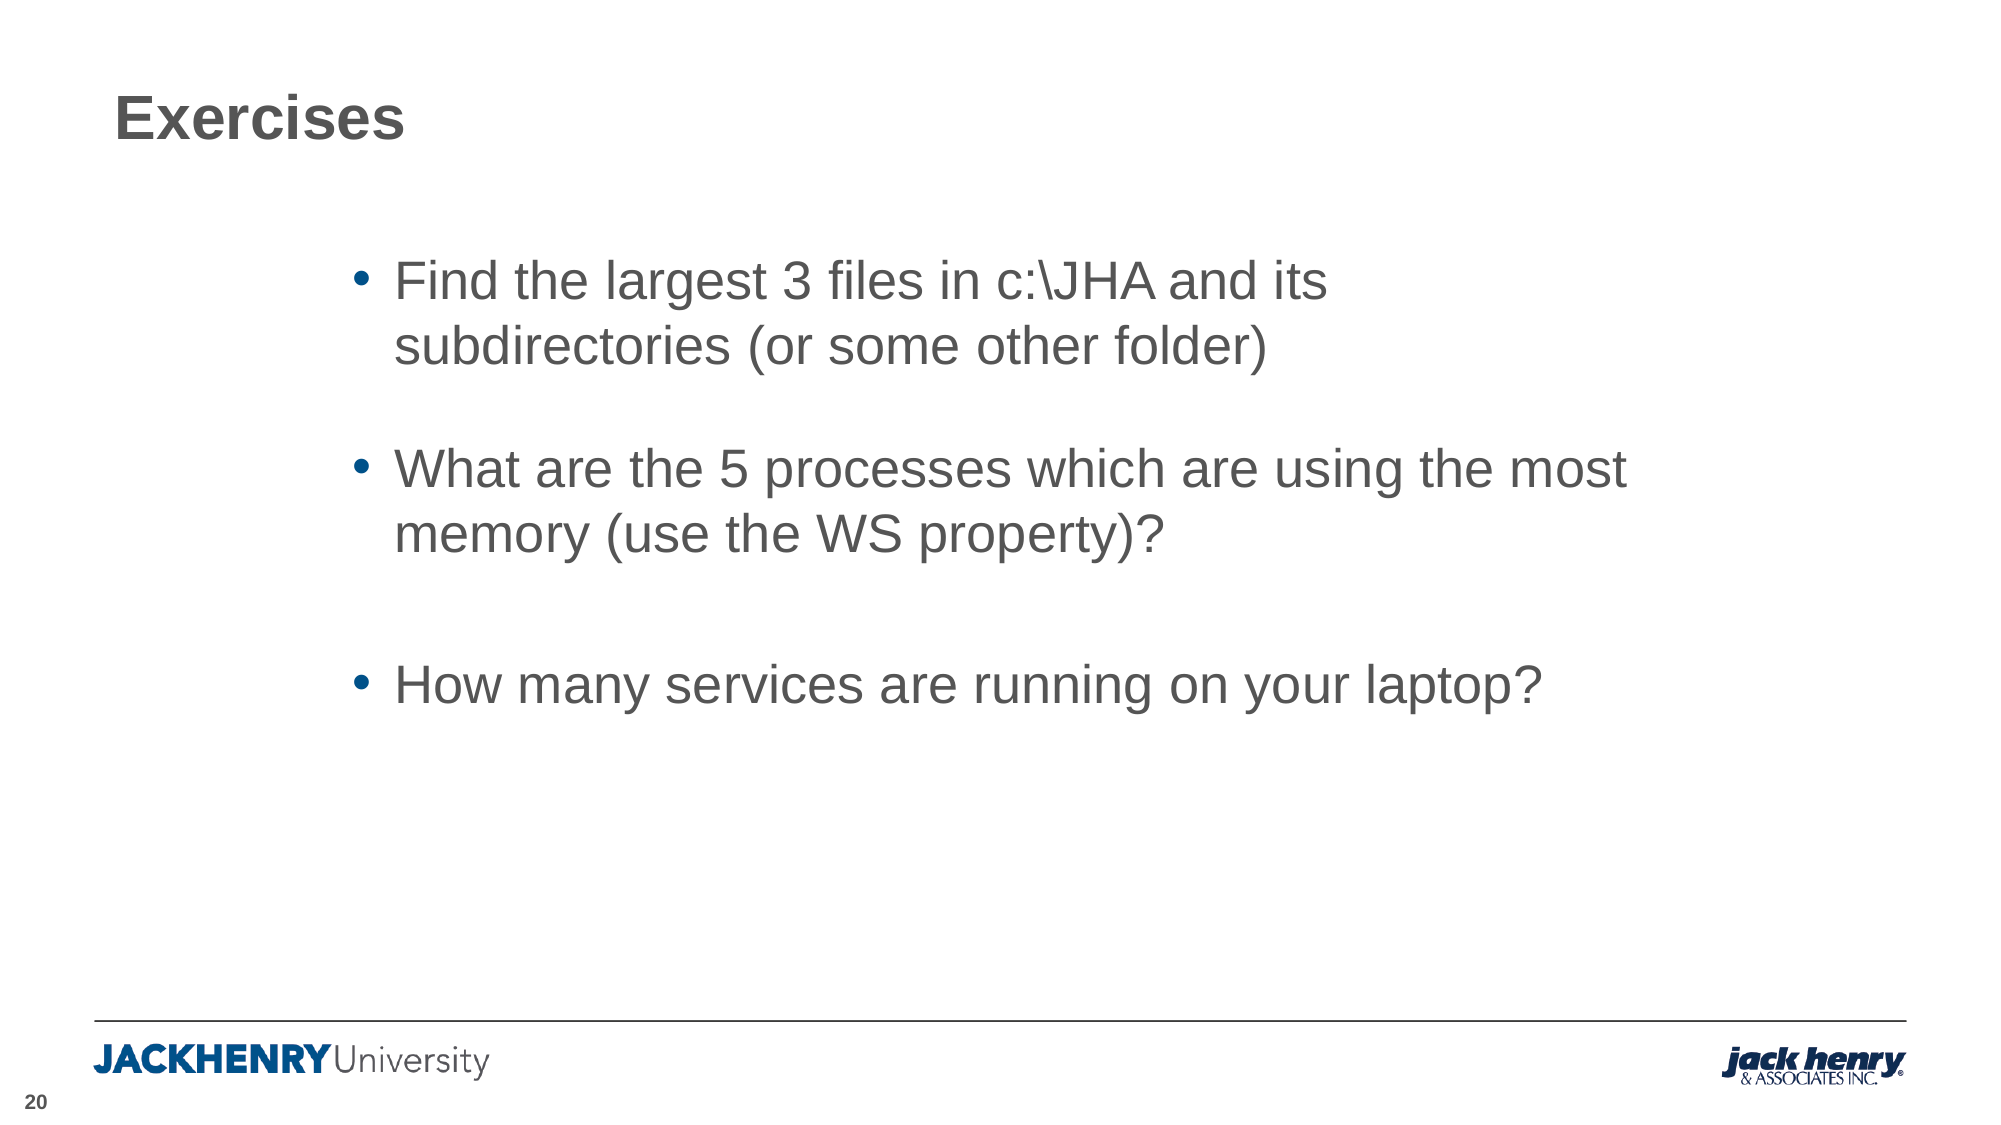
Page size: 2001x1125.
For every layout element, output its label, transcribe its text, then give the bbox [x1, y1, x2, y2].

list Find the largest 3 files in c:\JHA and its subdirectories (or some other folder) What are the 5 processes which are using the most memory (use the WS property)? How many services are running on your laptop? [337, 162, 1688, 875]
title Exercises [99, 73, 1900, 156]
picture [0, 1010, 2000, 1125]
